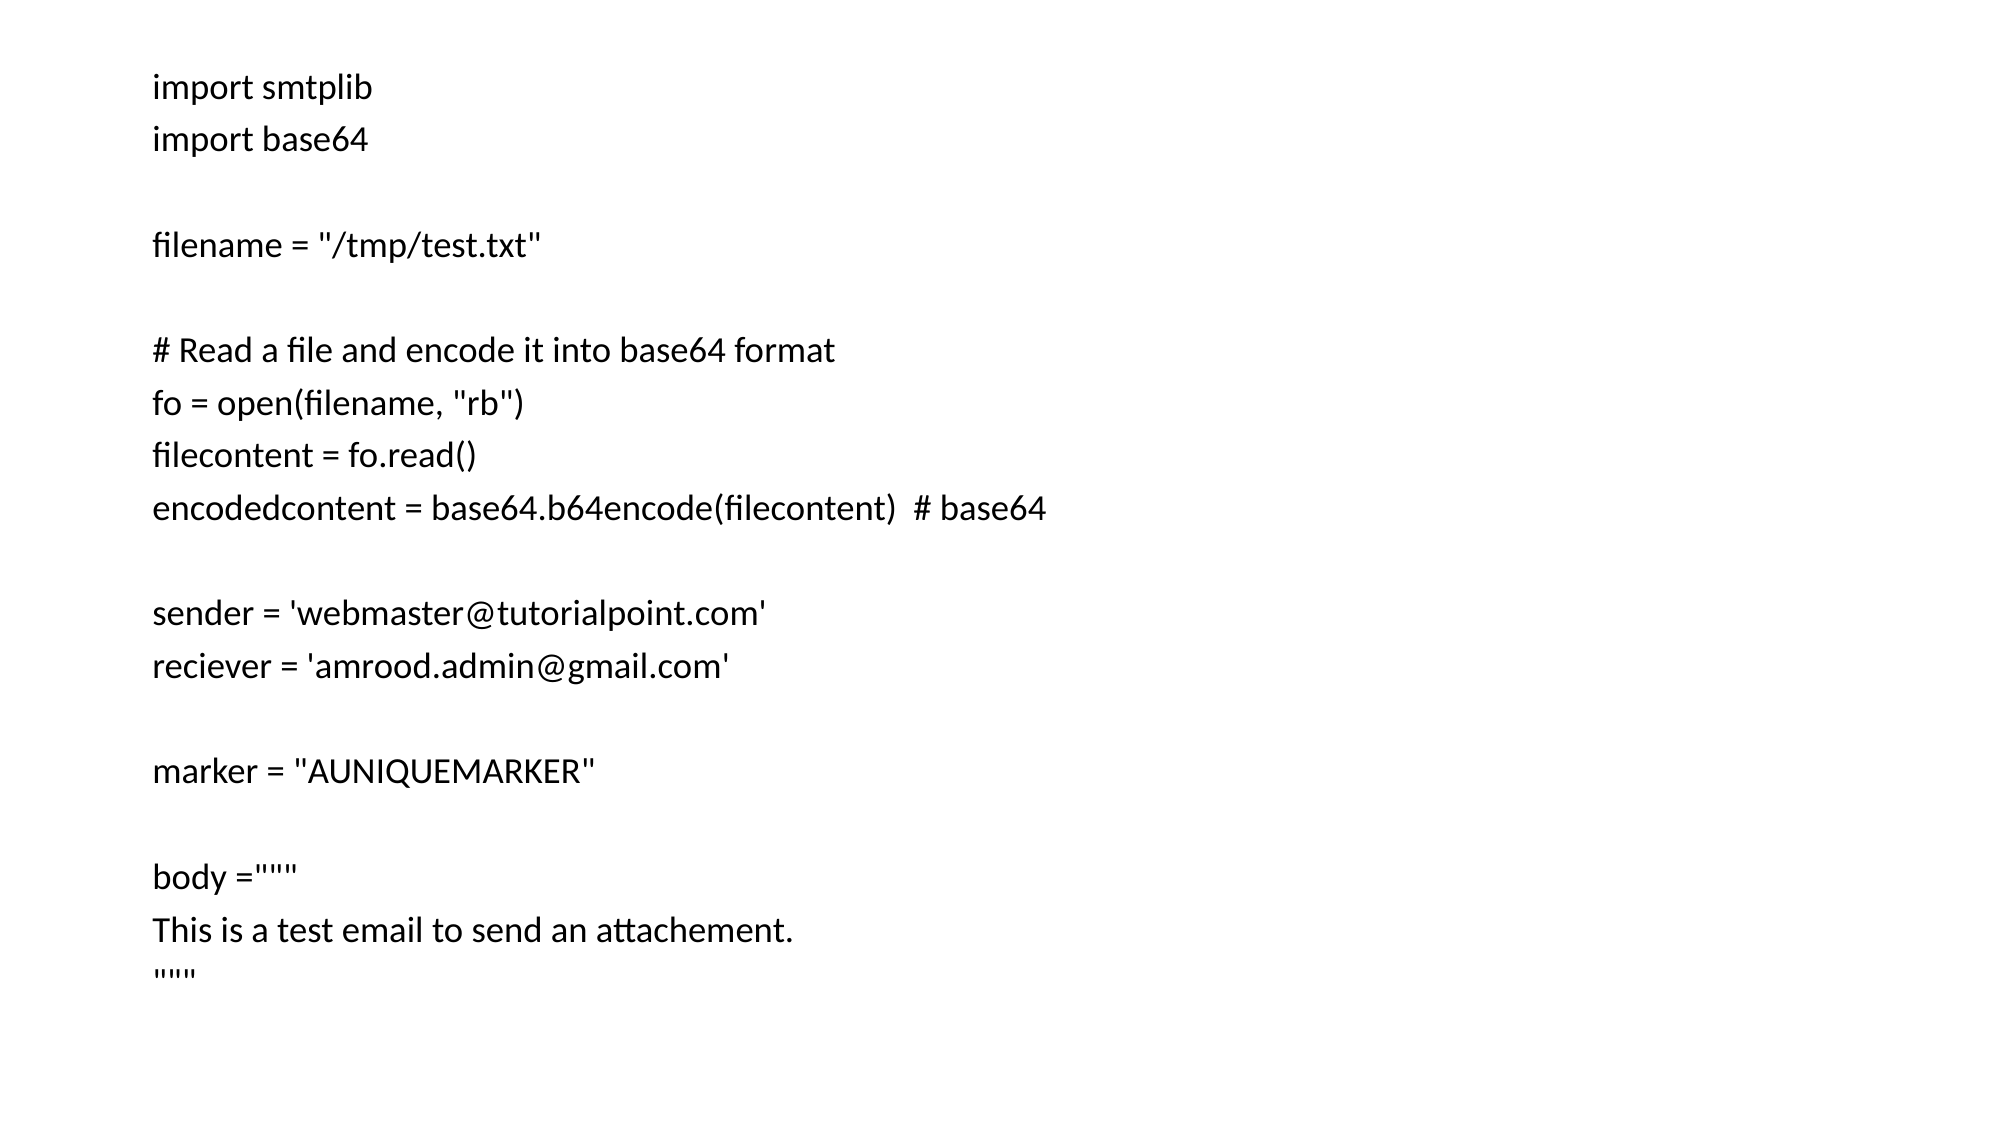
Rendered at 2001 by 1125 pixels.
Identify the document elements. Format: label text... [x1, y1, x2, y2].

list import smtplib import base64 filename = "/tmp/test.txt" # Read a file and encode it into base64 format fo = open(filename, "rb") filecontent = fo.read() encodedcontent = base64.b64encode(filecontent) # base64 sender = 'webmaster@tutorialpoint.com' reciever = 'amrood.admin@gmail.com' marker = "AUNIQUEMARKER" body =""" This is a test email to send an attachement. """ [137, 60, 1863, 1014]
